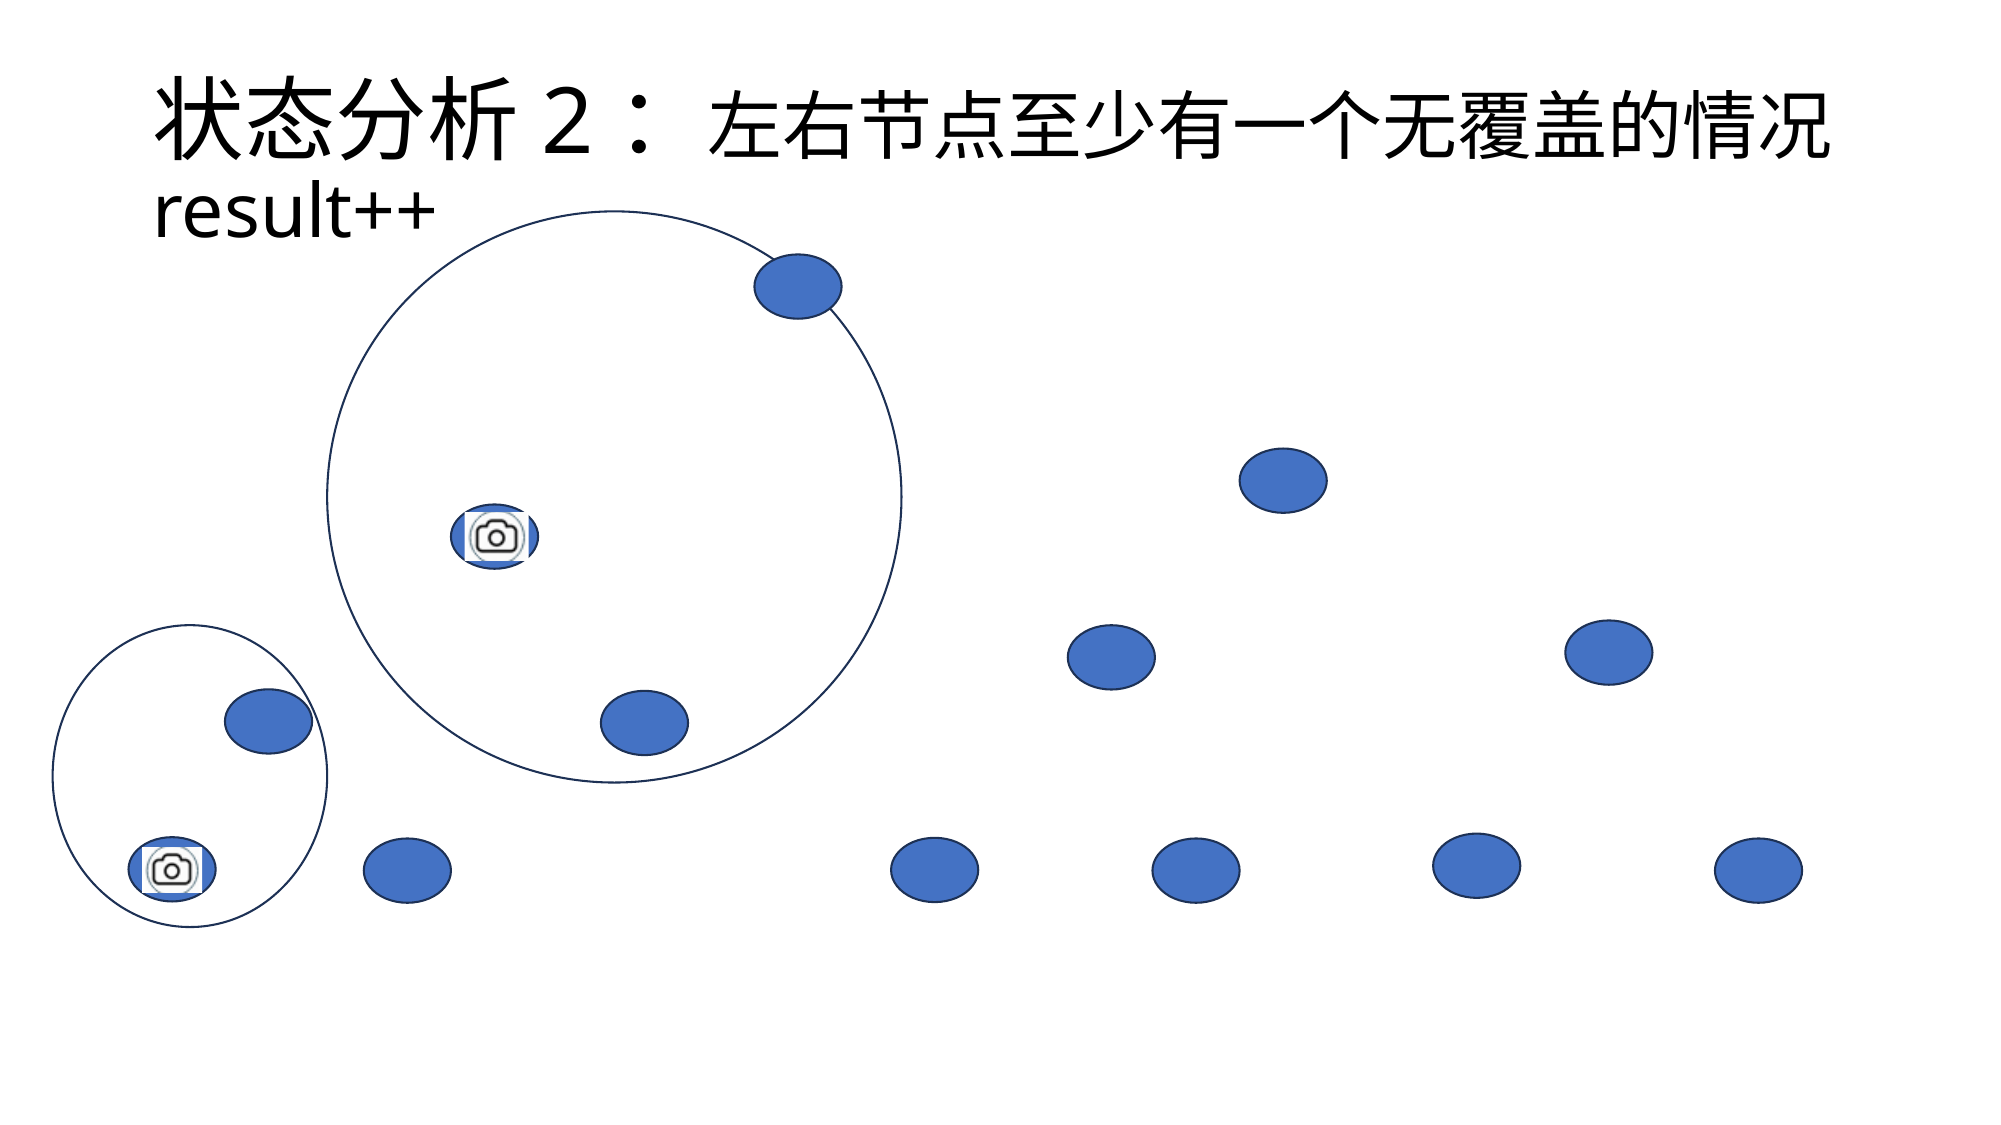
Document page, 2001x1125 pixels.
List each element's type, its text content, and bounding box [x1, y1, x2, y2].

text_box [51, 624, 329, 929]
text_box [890, 836, 980, 904]
text_box [362, 837, 452, 904]
text_box [1564, 619, 1654, 686]
text_box [599, 689, 690, 757]
text_box [223, 688, 314, 755]
text_box [326, 273, 903, 784]
text_box [753, 253, 843, 320]
text_box [1713, 837, 1804, 904]
text_box [1238, 447, 1328, 514]
picture [464, 512, 529, 561]
picture [142, 847, 203, 893]
text_box [127, 836, 217, 903]
title 状态分析2：左右节点至少有一个无覆盖的情况 result++ [137, 55, 1863, 273]
text_box [1432, 832, 1522, 899]
text_box [449, 503, 525, 570]
text_box [1151, 837, 1241, 904]
text_box [1066, 624, 1156, 691]
text_box [529, 515, 540, 558]
